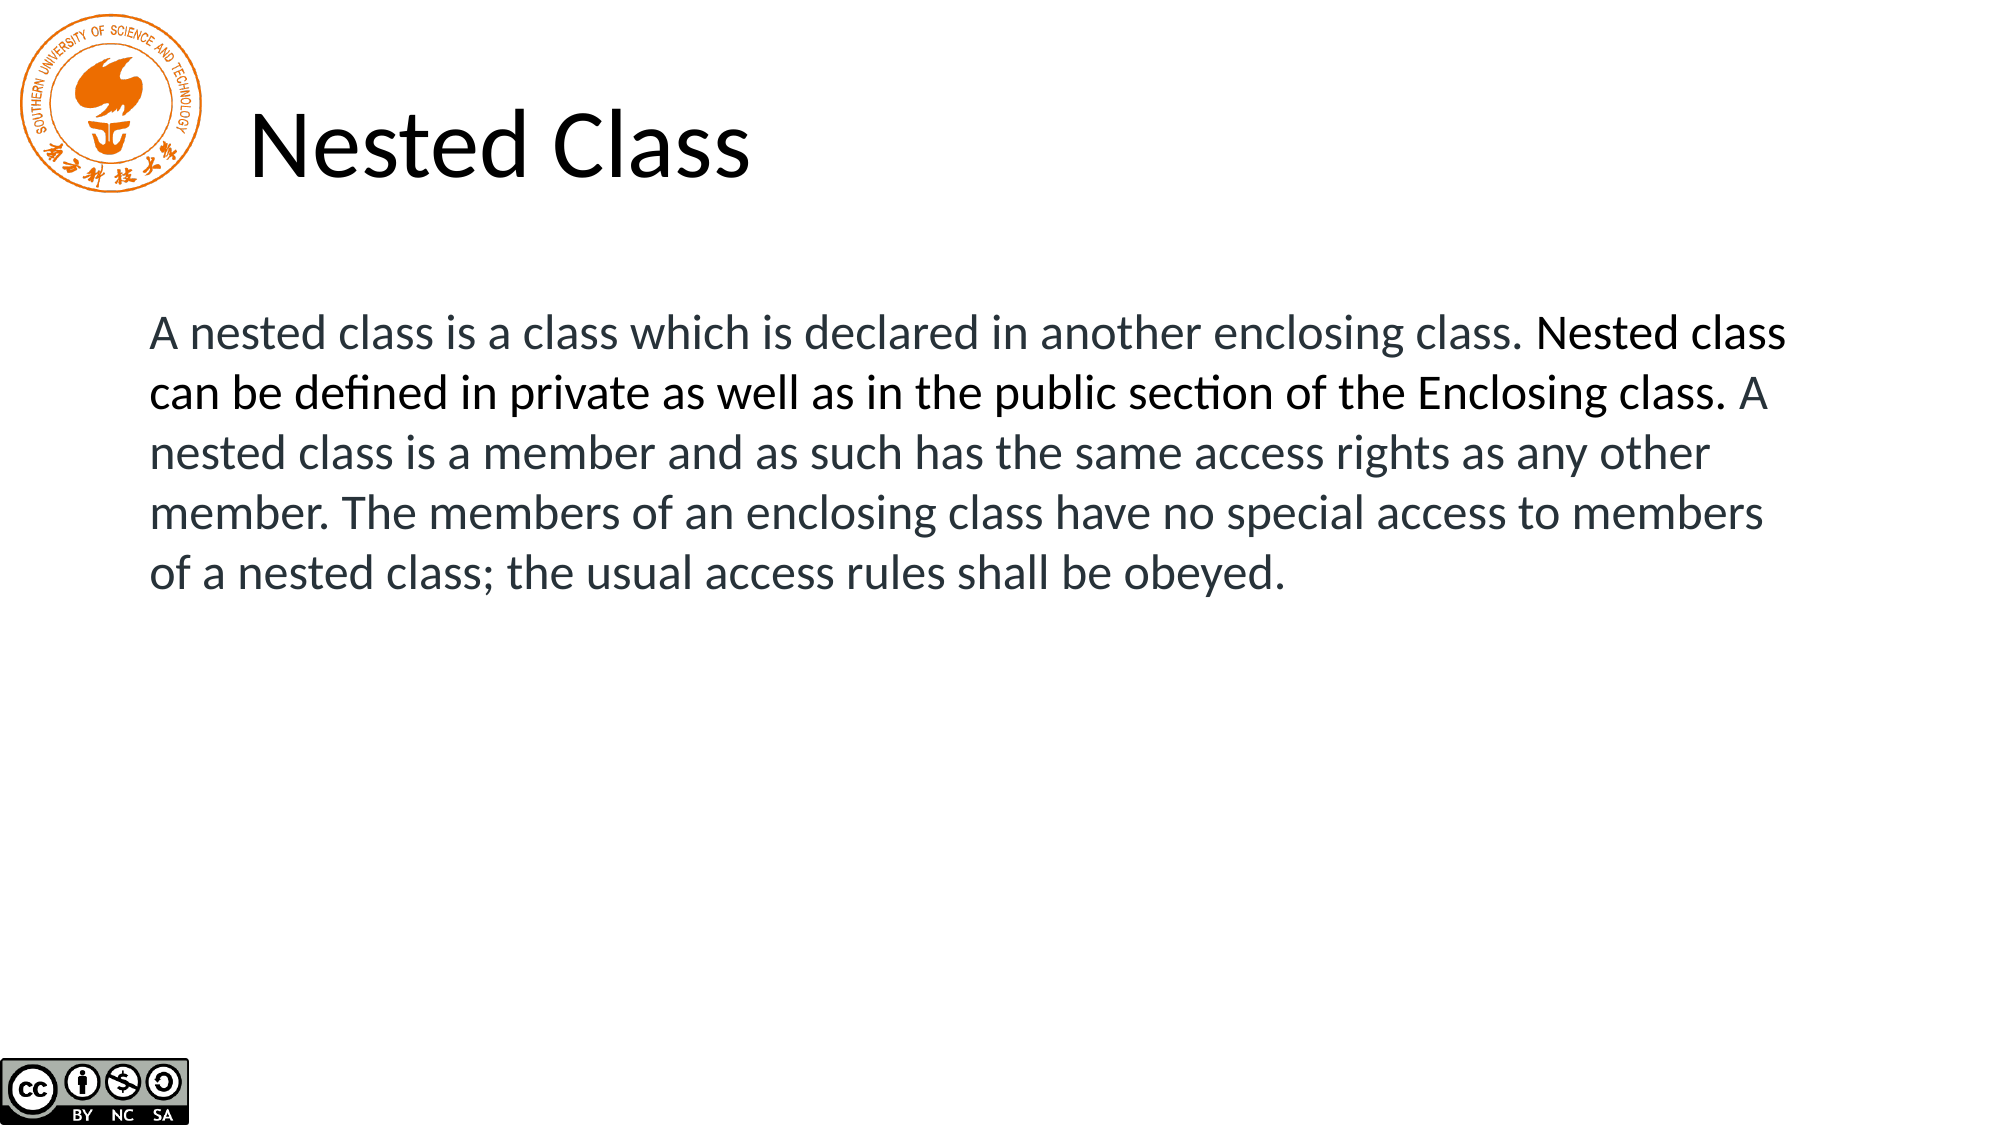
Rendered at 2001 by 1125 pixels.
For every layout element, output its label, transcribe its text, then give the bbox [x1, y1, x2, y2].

picture [18, 11, 202, 194]
picture [0, 1058, 189, 1125]
title Nested Class [233, 80, 1115, 211]
text_box A nested class is a class which is declared in another enclosing class. Nested class can be defined in private as well as in the public section of the Enclosing class. A nested class is a member and as such has the same access rights as any other member. The members of an enclosing class have no special access to members of a nested class; the usual access rules shall be obeyed. [134, 292, 1832, 607]
